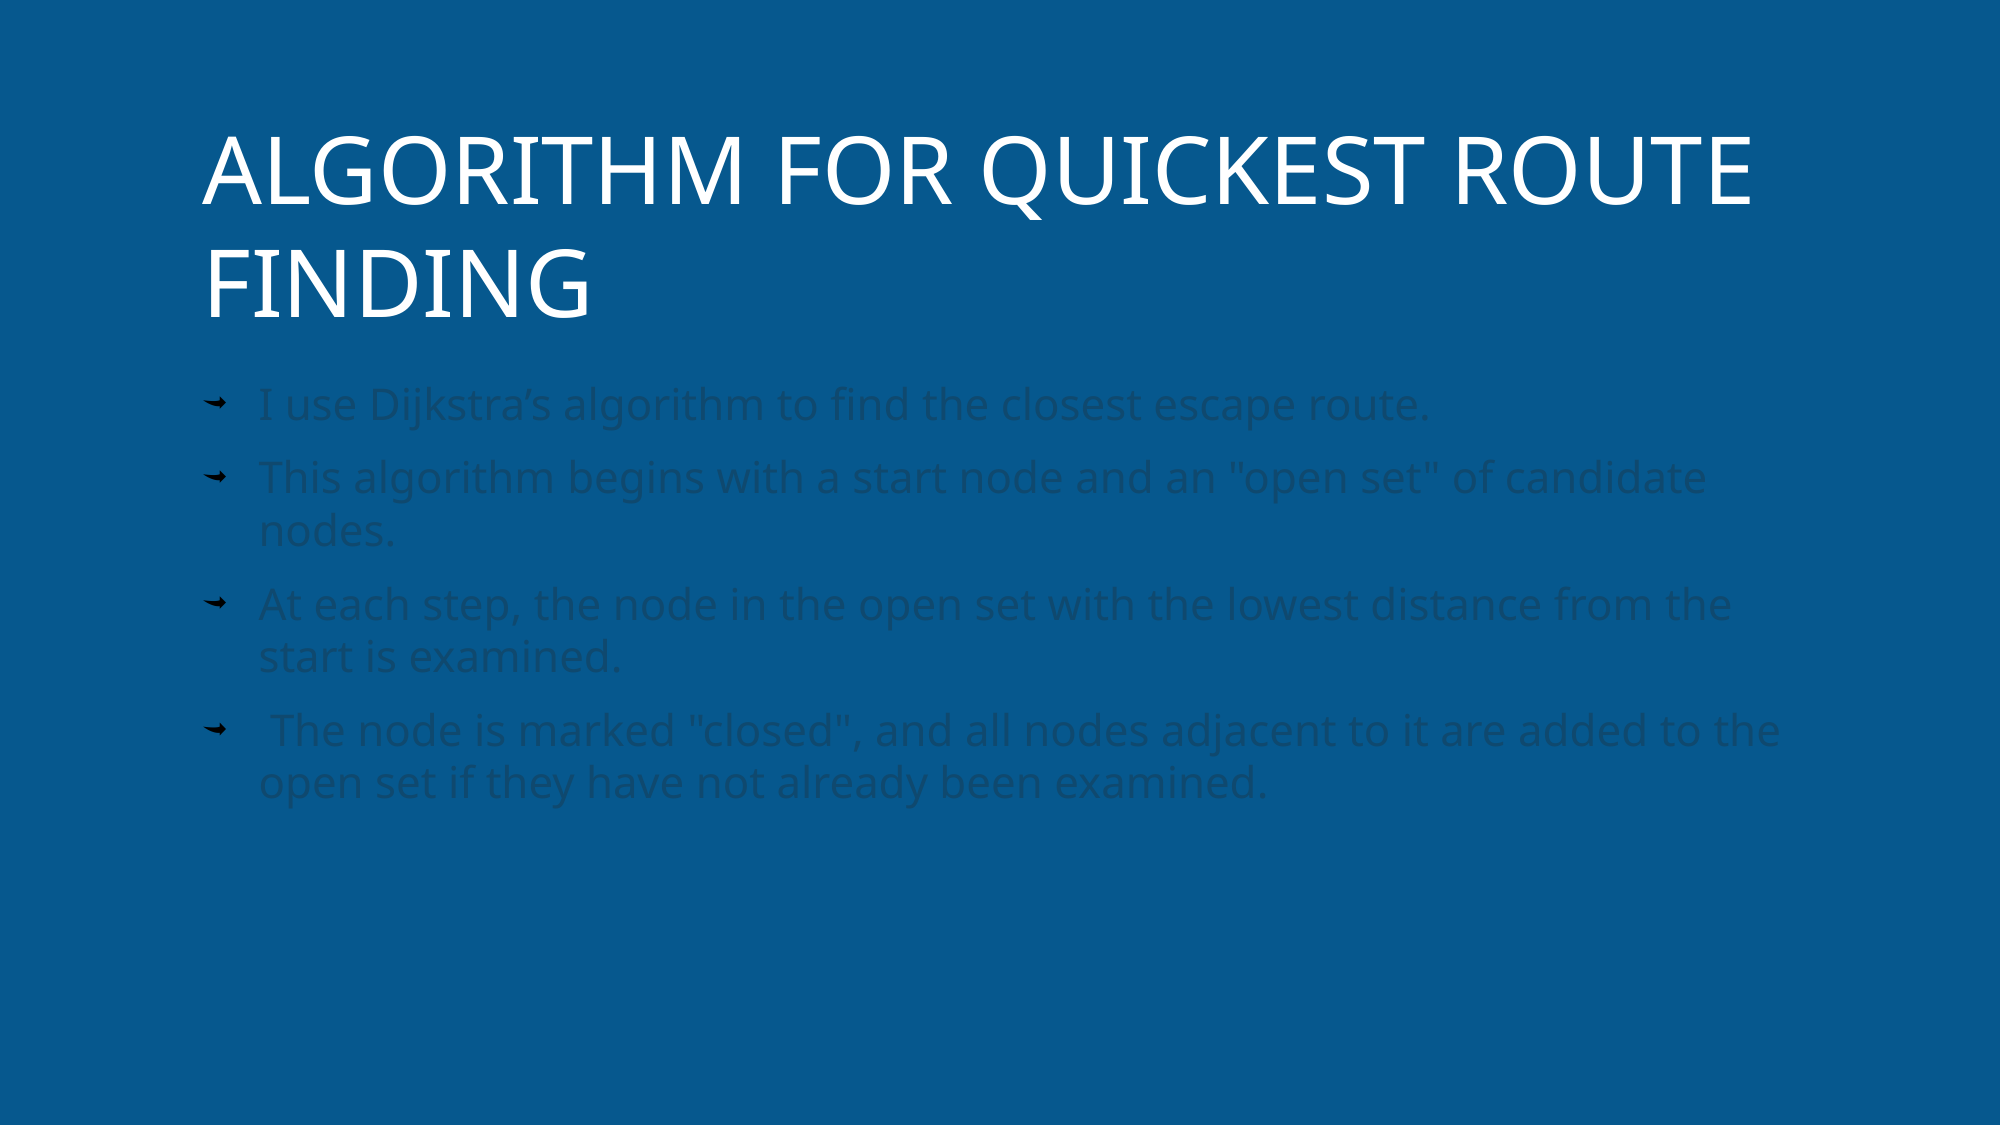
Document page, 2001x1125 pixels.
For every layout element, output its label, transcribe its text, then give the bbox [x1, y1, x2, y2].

text_box Algorithm for quickest route finding [187, 101, 1813, 344]
picture [202, 464, 227, 489]
picture [202, 590, 227, 615]
picture [202, 390, 227, 415]
text_box I use Dijkstra’s algorithm to find the closest escape route. This algorithm begins with a start node and an "open set" of candidate nodes. At each step, the node in the open set with the lowest distance from the start is examined. The node is marked "closed", and all nodes adjacent to it are added to the open set if they have not already been examined. [187, 368, 1813, 950]
picture [202, 716, 227, 742]
